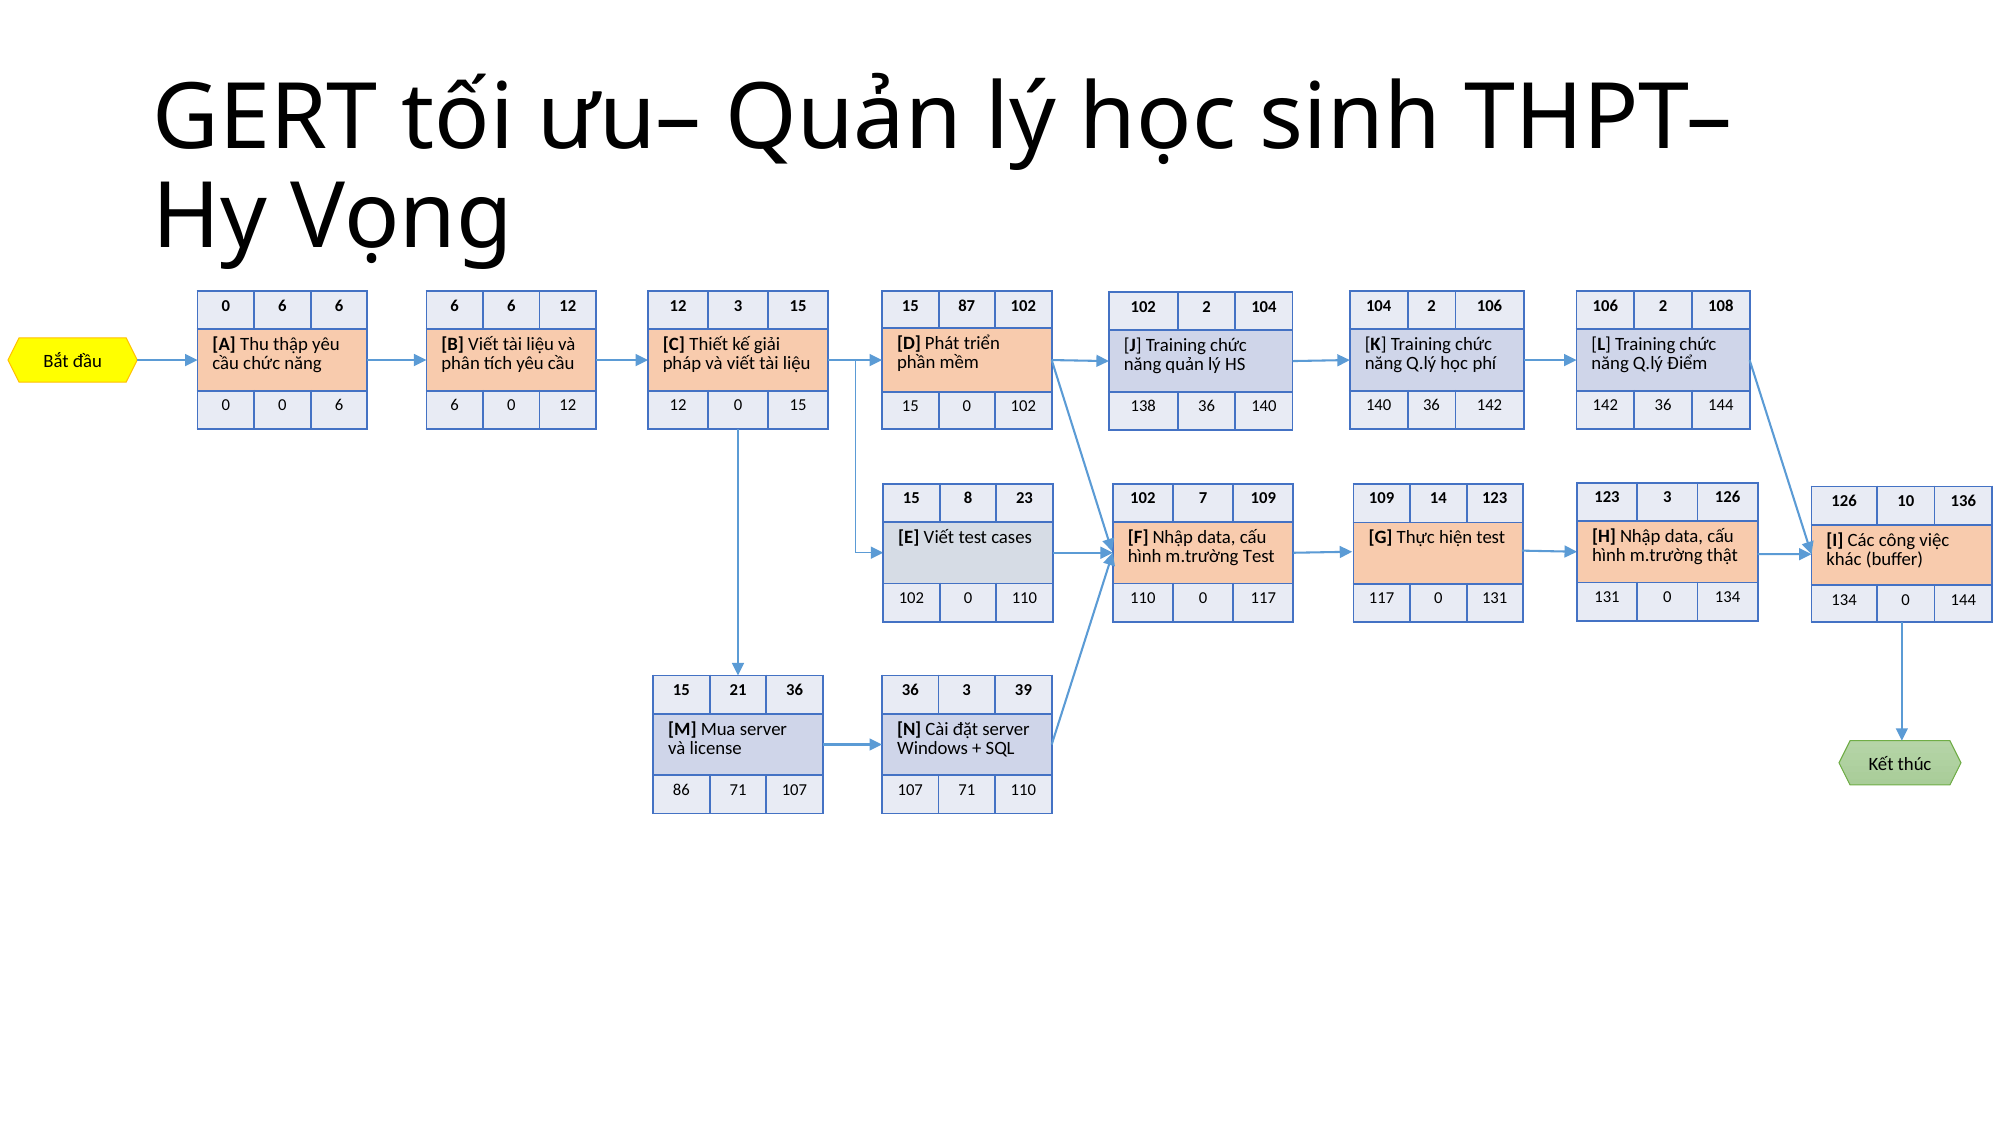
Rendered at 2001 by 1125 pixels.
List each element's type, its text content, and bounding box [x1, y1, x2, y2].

table_cell 107 [767, 776, 822, 813]
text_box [1051, 552, 1113, 745]
table_cell 15 [769, 392, 827, 428]
table_cell 131 [1468, 585, 1522, 621]
table_cell 12 [540, 392, 595, 428]
table_header 106 [1577, 292, 1633, 328]
table_header 2 [1635, 292, 1691, 328]
table_cell [N] Cài đặt server Windows + SQL [883, 715, 1051, 774]
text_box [1749, 360, 1812, 555]
table_header 109 [1354, 485, 1409, 522]
table_header 126 [1812, 487, 1876, 524]
text_box Kết thúc [1838, 740, 1962, 786]
table_header 6 [255, 292, 310, 328]
table_header 102 [996, 292, 1051, 327]
table_header 104 [1351, 292, 1407, 328]
table_cell 6 [427, 392, 482, 428]
table_cell [H] Nhập data, cấu hình m.trường thật [1578, 522, 1757, 582]
table_header 15 [883, 292, 938, 327]
table_header 106 [1456, 292, 1523, 328]
table_cell 0 [1638, 583, 1697, 620]
table_cell [A] Thu thập yêu cầu chức năng [198, 330, 366, 390]
table_header 10 [1878, 487, 1934, 524]
table_header 0 [198, 292, 253, 328]
table_cell [I] Các công việc khác (buffer) [1812, 526, 1991, 584]
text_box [827, 360, 884, 553]
table_header 2 [1179, 293, 1234, 329]
table_cell 110 [1114, 584, 1172, 621]
table_header 104 [1236, 293, 1292, 329]
table_cell 102 [884, 584, 939, 621]
table_cell [G] Thực hiện test [1354, 523, 1522, 583]
table_header 102 [1110, 293, 1177, 329]
table_cell 0 [1411, 585, 1466, 621]
table_header 102 [1114, 485, 1172, 521]
table_header 39 [996, 676, 1051, 713]
table_header 6 [312, 292, 366, 328]
table_cell 0 [484, 392, 539, 428]
table_header 8 [941, 485, 995, 521]
table_cell 6 [312, 392, 366, 428]
table_cell 71 [711, 776, 765, 813]
table_cell 0 [198, 392, 253, 428]
table_cell [M] Mua server và license [654, 715, 822, 774]
table_cell 138 [1112, 393, 1177, 429]
table_cell 140 [1351, 392, 1407, 428]
table_cell [J] Training chức năng quản lý HS [1110, 331, 1292, 391]
text_box Bắt đầu [7, 337, 138, 383]
table_cell 0 [940, 393, 994, 428]
table_cell [D] Phát triển phần mềm [883, 329, 1051, 391]
table_cell 110 [996, 776, 1051, 813]
table_cell 134 [1698, 583, 1757, 620]
table_cell 142 [1577, 392, 1633, 428]
table_header 126 [1698, 484, 1749, 520]
table_cell 0 [1878, 586, 1934, 621]
table_cell [B] Viết tài liệu và phân tích yêu cầu [427, 330, 595, 390]
table_header 36 [883, 676, 938, 713]
table_cell 102 [996, 393, 1051, 428]
table_header 3 [939, 676, 994, 713]
table_header 6 [427, 292, 482, 328]
table_cell 107 [883, 776, 938, 813]
table_header 3 [1638, 484, 1697, 520]
table_cell 15 [884, 393, 938, 428]
table_header 123 [1468, 485, 1522, 522]
table_cell 71 [939, 776, 994, 813]
table_cell 142 [1456, 392, 1523, 428]
table_cell 144 [1693, 392, 1749, 428]
table_header 108 [1693, 292, 1749, 328]
table_cell 110 [997, 584, 1051, 621]
table_cell 36 [1635, 392, 1691, 428]
table_cell 117 [1354, 585, 1409, 621]
table_cell [L] Training chức năng Q.lý Điểm [1577, 330, 1749, 390]
table_cell 86 [654, 776, 709, 813]
table_header 14 [1411, 485, 1466, 522]
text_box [1051, 359, 1112, 552]
table_header 6 [484, 292, 539, 328]
table_cell 134 [1812, 586, 1876, 621]
table_cell 144 [1935, 586, 1991, 621]
table_header 136 [1935, 487, 1991, 524]
table_header 23 [997, 485, 1051, 521]
table_cell 0 [941, 584, 995, 621]
table_header 3 [709, 292, 767, 328]
table_header 2 [1409, 292, 1455, 328]
table_header 12 [540, 292, 595, 328]
table_cell 36 [1409, 392, 1455, 428]
table_cell 36 [1179, 393, 1234, 429]
table_header 7 [1174, 485, 1232, 521]
table_header 21 [711, 676, 765, 713]
table_cell [E] Viết test cases [884, 523, 1051, 583]
table_header 15 [884, 485, 939, 521]
table_cell 131 [1578, 583, 1636, 620]
title GERT tối ưu– Quản lý học sinh THPT–Hy Vọng [137, 59, 1863, 278]
table_header 123 [1578, 484, 1636, 520]
table_cell [C] Thiết kế giải pháp và viết tài liệu [649, 330, 827, 390]
table_cell 0 [709, 392, 767, 428]
table_header 36 [767, 676, 822, 713]
table_header 87 [940, 292, 994, 327]
table_header 15 [654, 676, 709, 713]
table_cell 12 [649, 392, 707, 428]
table_cell [F] Nhập data, cấu hình m.trường Test [1114, 523, 1292, 583]
table_cell 0 [1174, 584, 1232, 621]
table_header 109 [1234, 485, 1292, 521]
table_cell 117 [1234, 584, 1292, 621]
table_cell 140 [1236, 393, 1292, 429]
table_header 12 [649, 292, 707, 328]
table_header 15 [769, 292, 827, 328]
table_cell [K] Training chức năng Q.lý học phí [1351, 330, 1523, 390]
table_cell 0 [255, 392, 310, 428]
